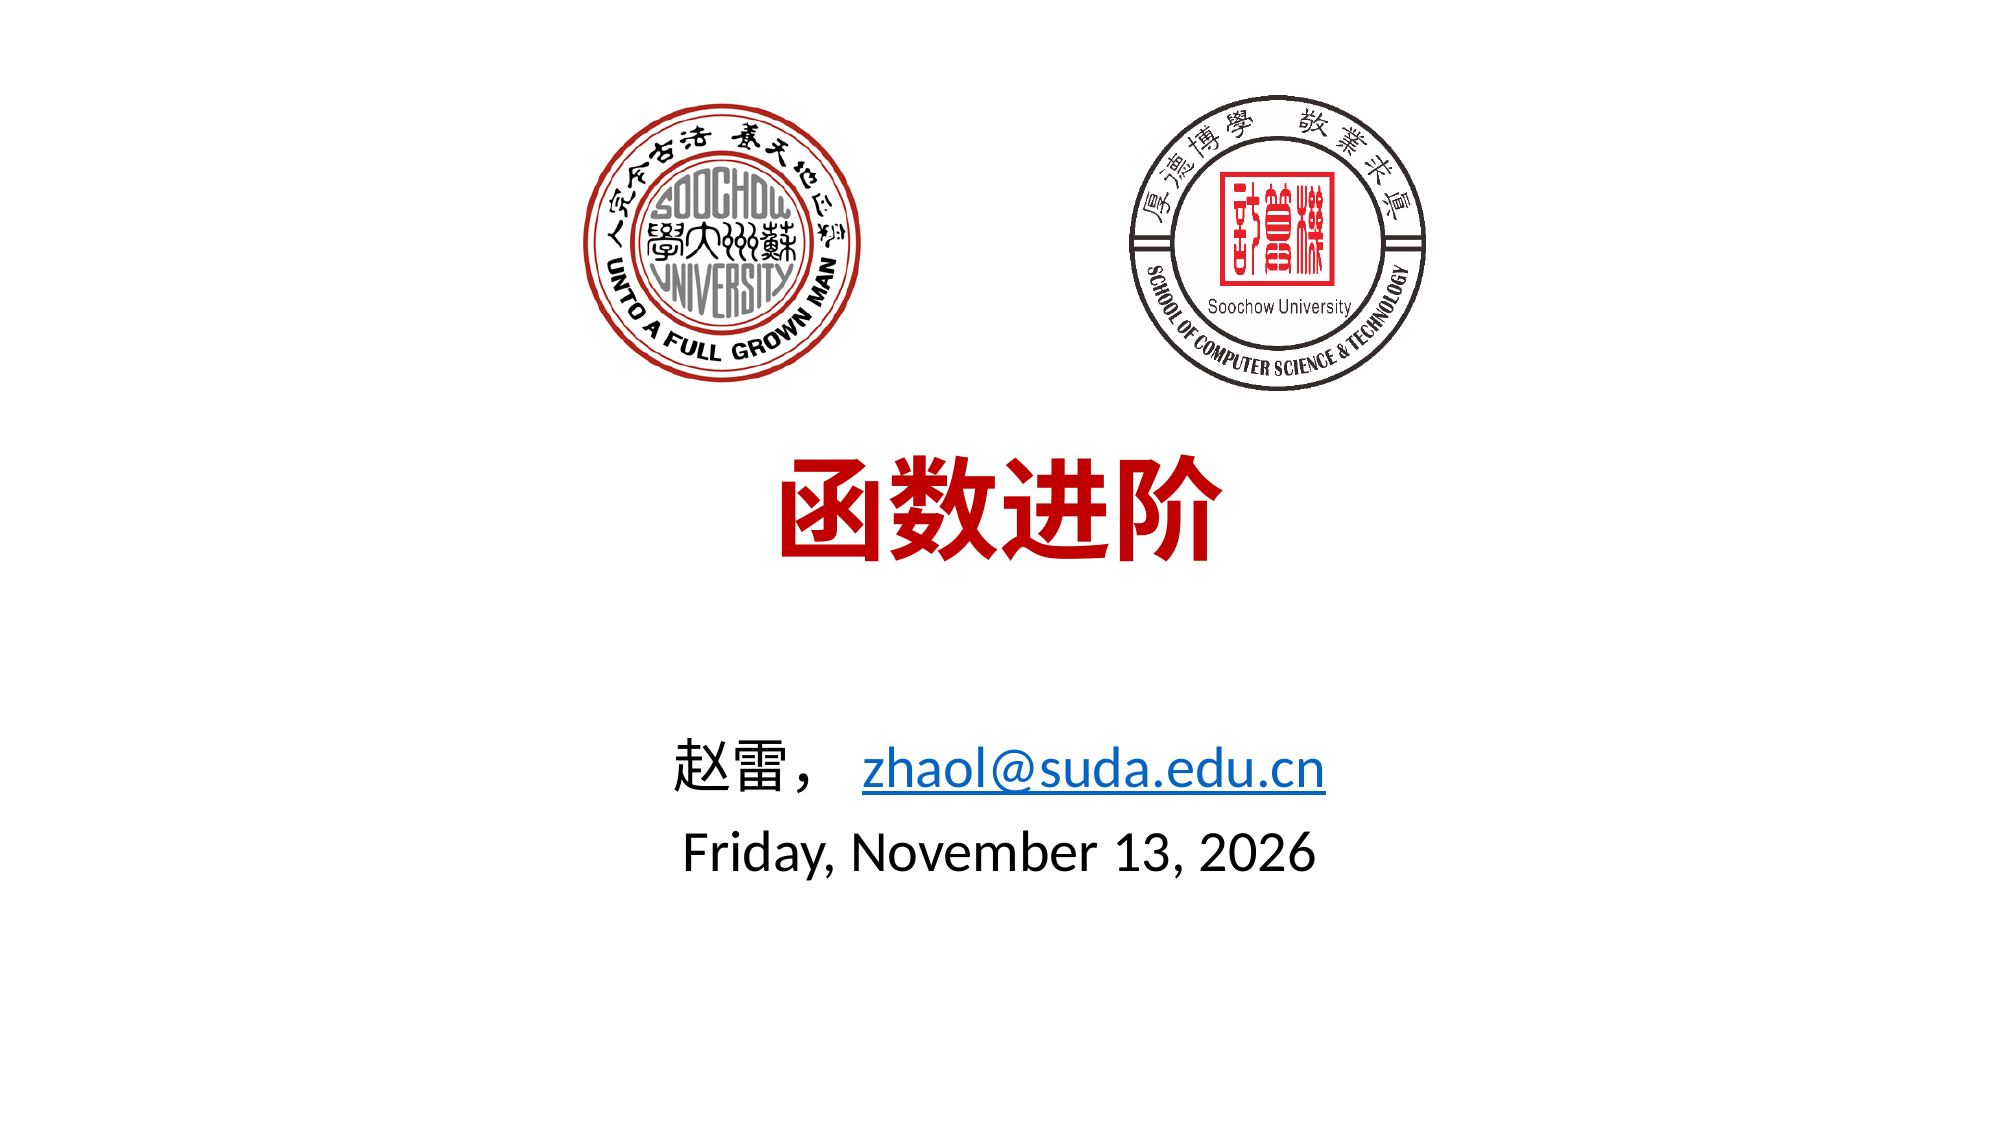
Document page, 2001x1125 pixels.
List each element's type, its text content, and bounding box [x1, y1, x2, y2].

picture [574, 95, 871, 391]
picture [1129, 95, 1426, 391]
title 函数进阶 [99, 421, 1900, 610]
list 赵雷，zhaol@suda.edu.cn 2021年11月29日 [427, 679, 1573, 943]
